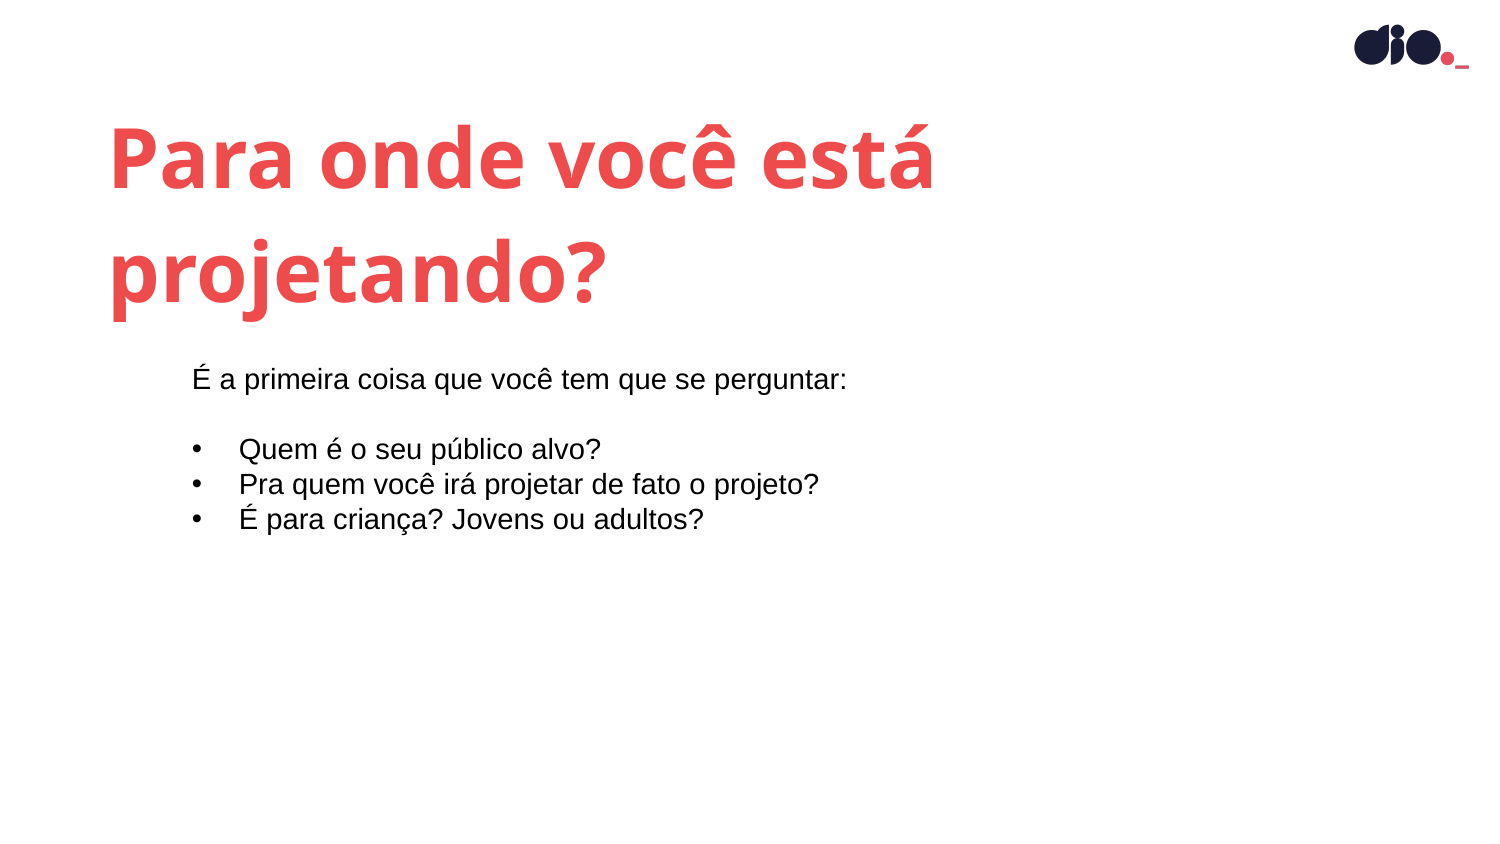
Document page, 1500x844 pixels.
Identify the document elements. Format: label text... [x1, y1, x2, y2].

text_box É a primeira coisa que você tem que se perguntar: Quem é o seu público alvo? Pra quem você irá projetar de fato o projeto? É para criança? Jovens ou adultos? [176, 341, 1347, 555]
text_box Para onde você está projetando? [92, 104, 1309, 306]
picture [1339, 15, 1479, 78]
